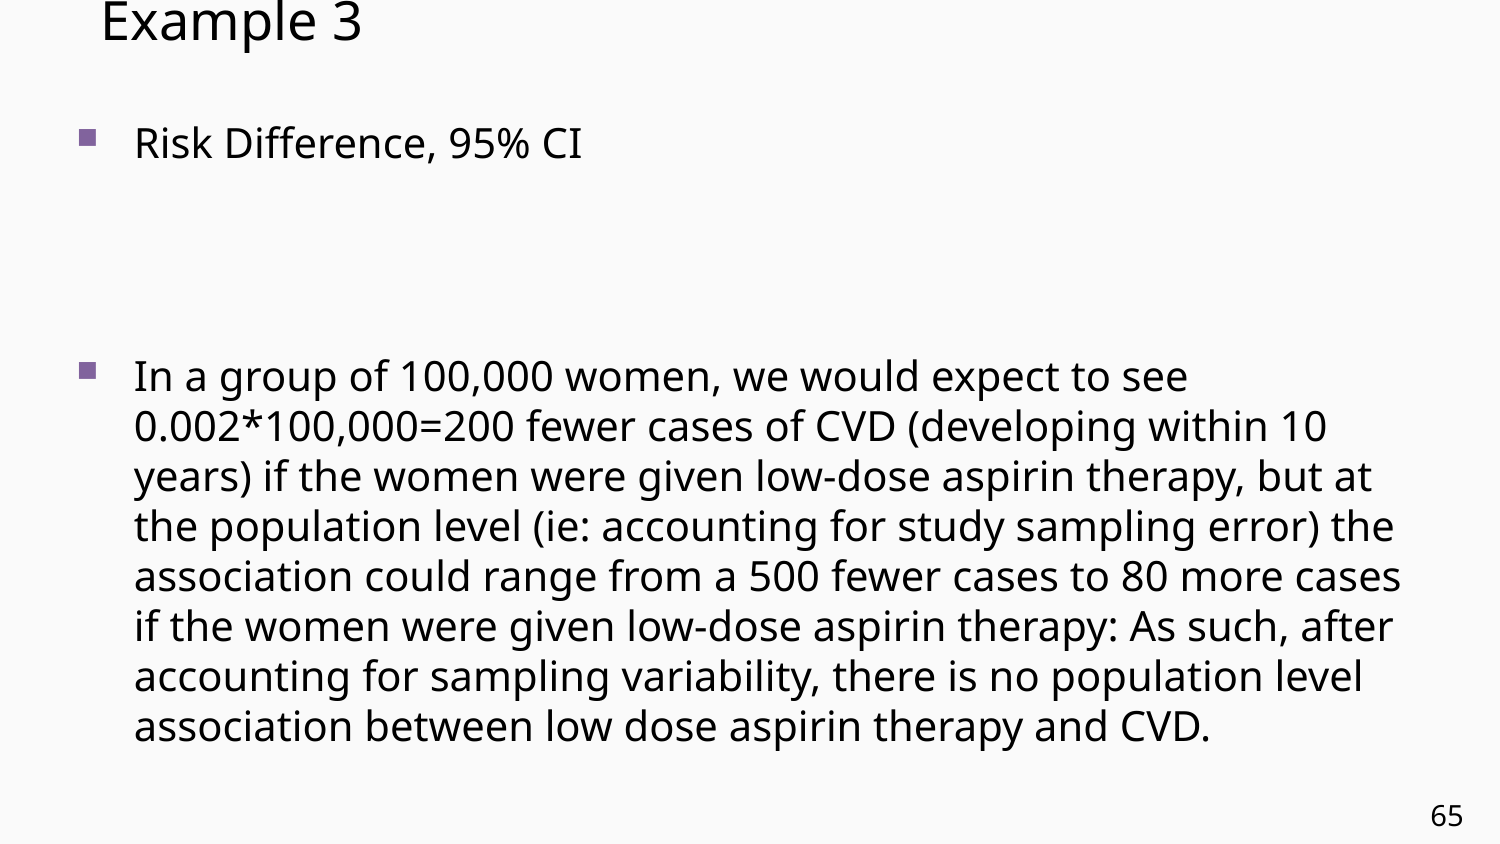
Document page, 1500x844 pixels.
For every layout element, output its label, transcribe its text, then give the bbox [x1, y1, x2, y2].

slide_number 65 [1380, 789, 1480, 841]
list Risk Difference, 95% CI In a group of 100,000 women, we would expect to see 0.002*100,000=200 fewer cases of CVD (developing within 10 years) if the women were given low-dose aspirin therapy, but at the population level (ie: accounting for study sampling error) the association could range from a 500 fewer cases to 80 more cases if the women were given low-dose aspirin therapy: As such, after accounting for sampling variability, there is no population level association between low dose aspirin therapy and CVD. [61, 108, 1439, 789]
title Example 3 [85, 4, 1463, 60]
